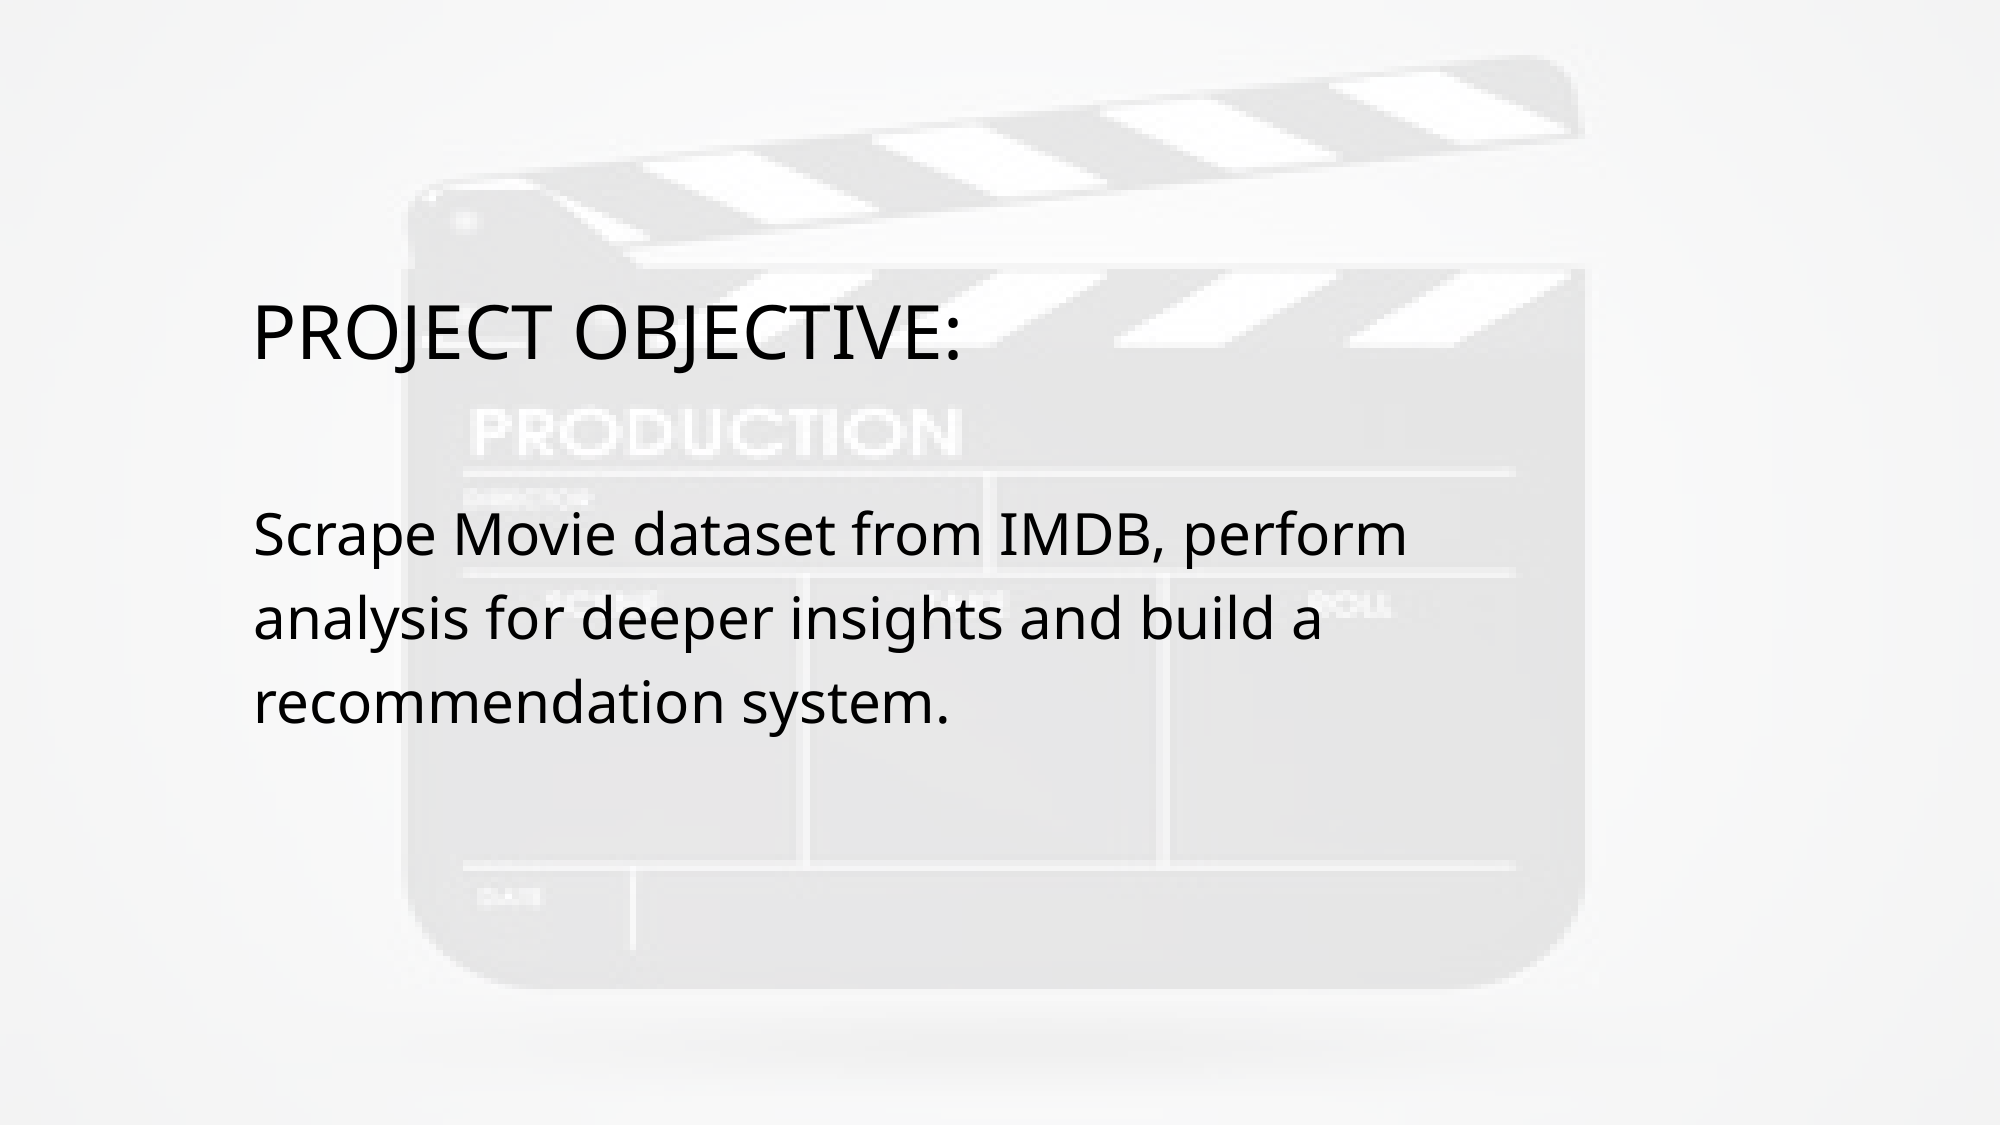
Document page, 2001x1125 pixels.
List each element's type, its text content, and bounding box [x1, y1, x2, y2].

title Project objective: [236, 73, 1655, 384]
list Scrape Movie dataset from IMDB, perform analysis for deeper insights and build a recommendation system. [238, 468, 1616, 791]
